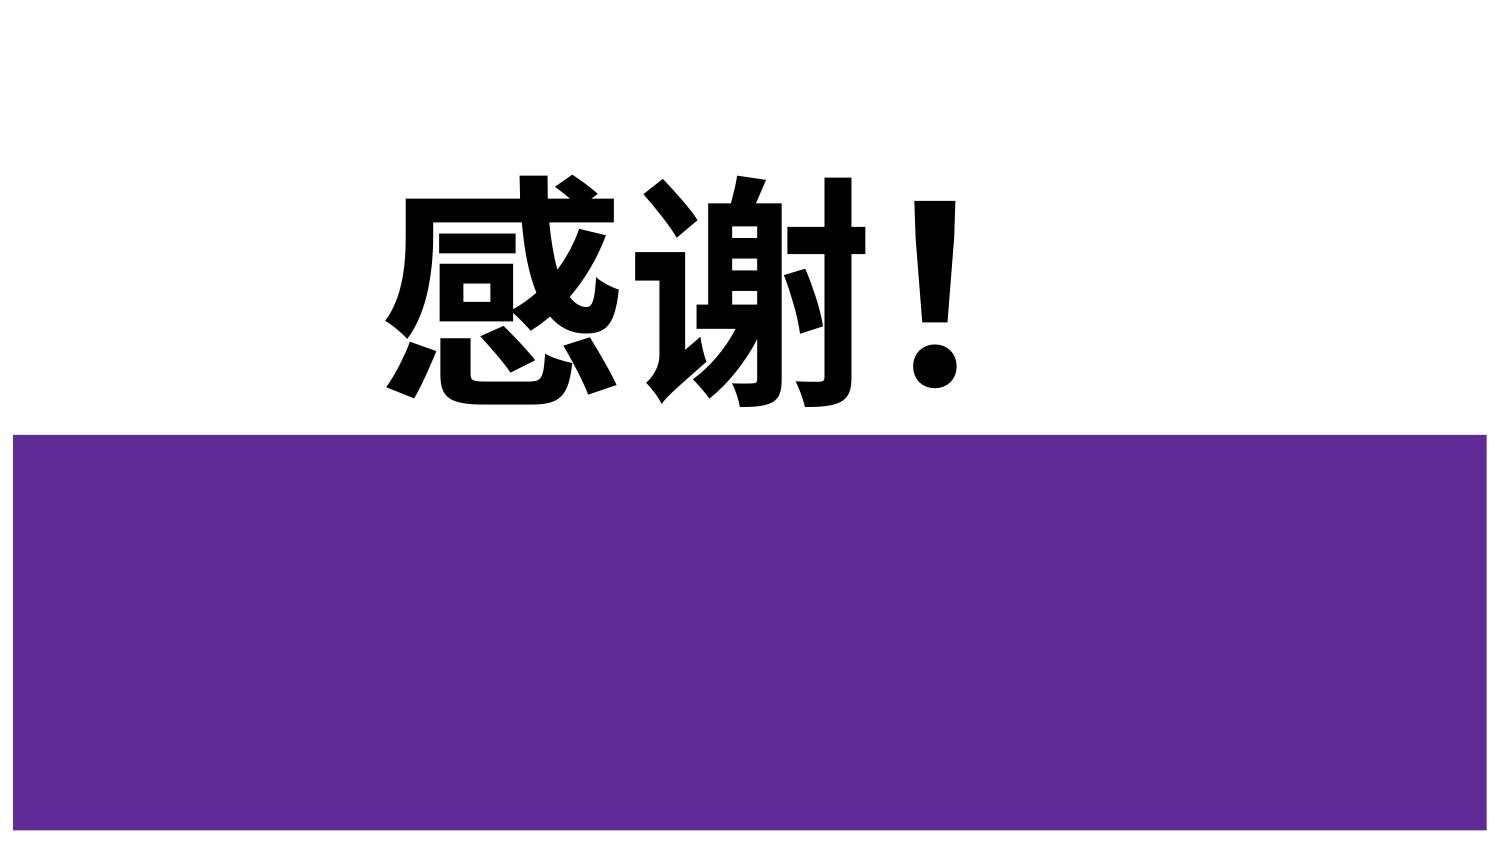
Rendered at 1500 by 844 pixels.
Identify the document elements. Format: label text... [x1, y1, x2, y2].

title 感谢！ [51, 121, 1449, 451]
